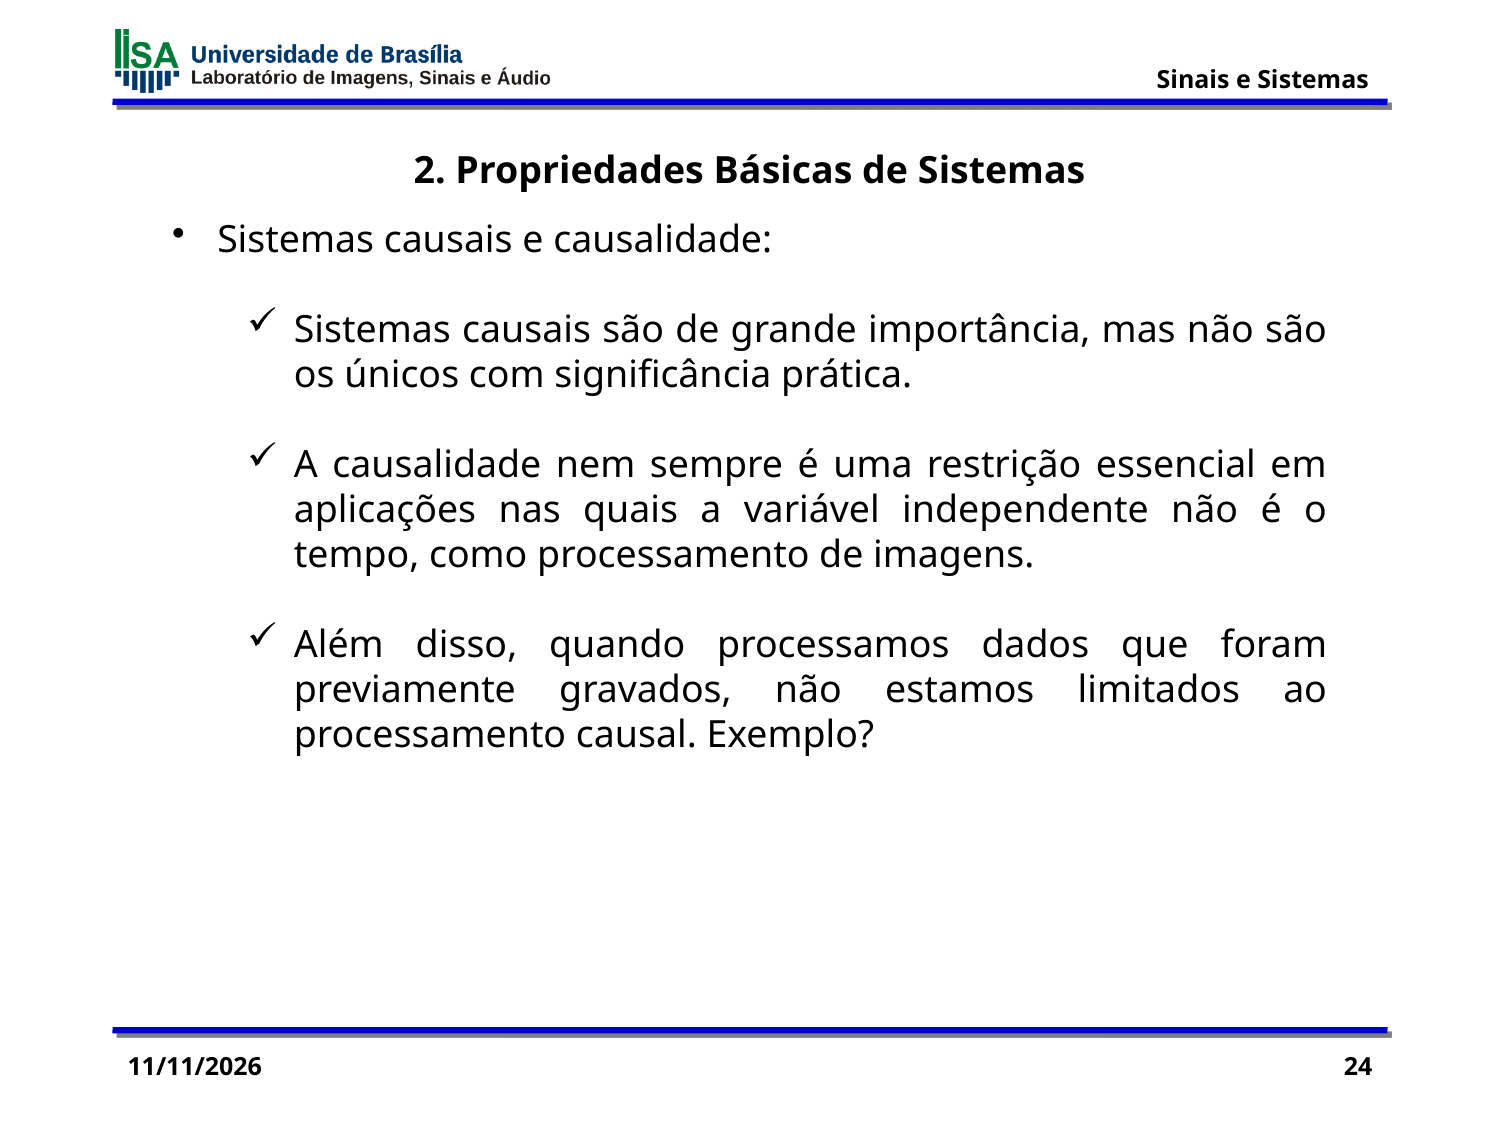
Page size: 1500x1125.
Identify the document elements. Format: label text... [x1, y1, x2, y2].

picture [115, 29, 550, 93]
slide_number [112, 1042, 426, 1118]
slide_number 24 [1074, 1042, 1388, 1118]
text_box Sistemas causais e causalidade: Sistemas causais são de grande importância, mas não são os únicos com significância prática. A causalidade nem sempre é uma restrição essencial em aplicações nas quais a variável independente não é o tempo, como processamento de imagens. Além disso, quando processamos dados que foram previamente gravados, não estamos limitados ao processamento causal. Exemplo? [157, 207, 1343, 943]
text_box 2. Propriedades Básicas de Sistemas [112, 138, 1388, 198]
